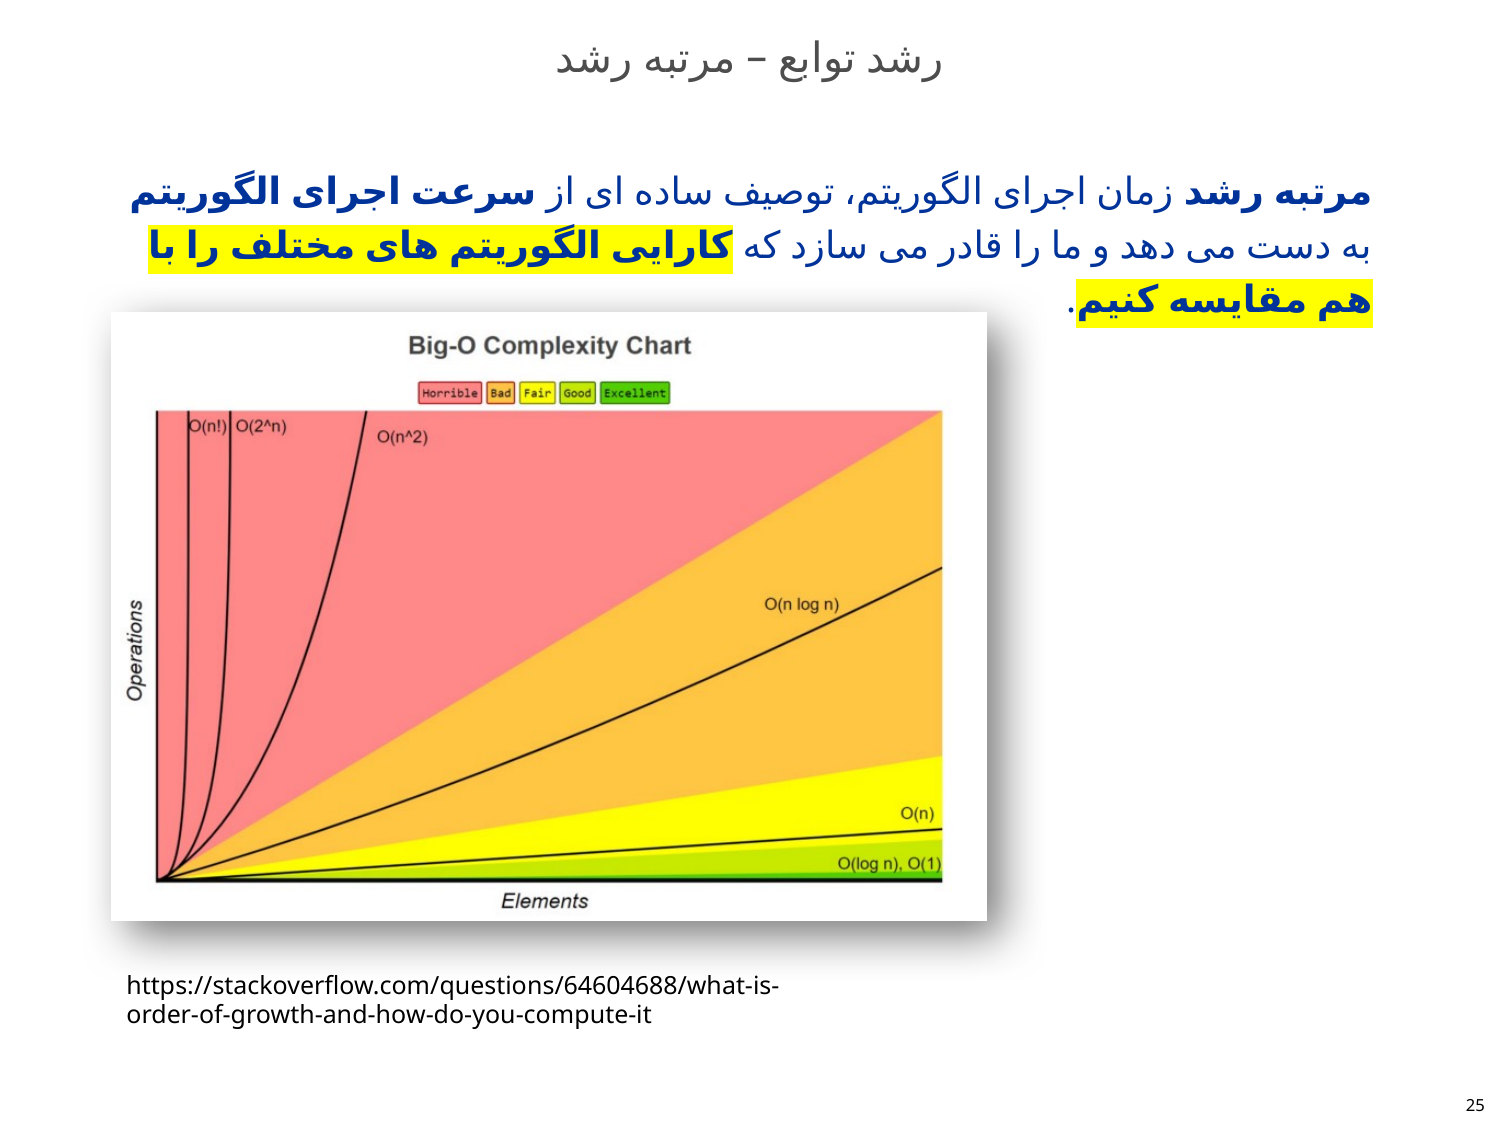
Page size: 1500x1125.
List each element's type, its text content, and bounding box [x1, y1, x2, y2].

picture [111, 312, 987, 921]
text_box https://stackoverflow.com/questions/64604688/what-is-order-of-growth-and-how-do-you-compute-it [111, 961, 862, 1037]
slide_number 25 [1187, 1087, 1500, 1125]
list مرتبه رشد زمان اجرای الگوریتم، توصیف ساده ای از سرعت اجرای الگوریتم به دست می دهد و ما را قادر می سازد که کارایی الگوریتم های مختلف را با هم مقایسه کنیم. [99, 149, 1388, 1038]
title رشد توابع – مرتبه رشد [0, 24, 1500, 101]
